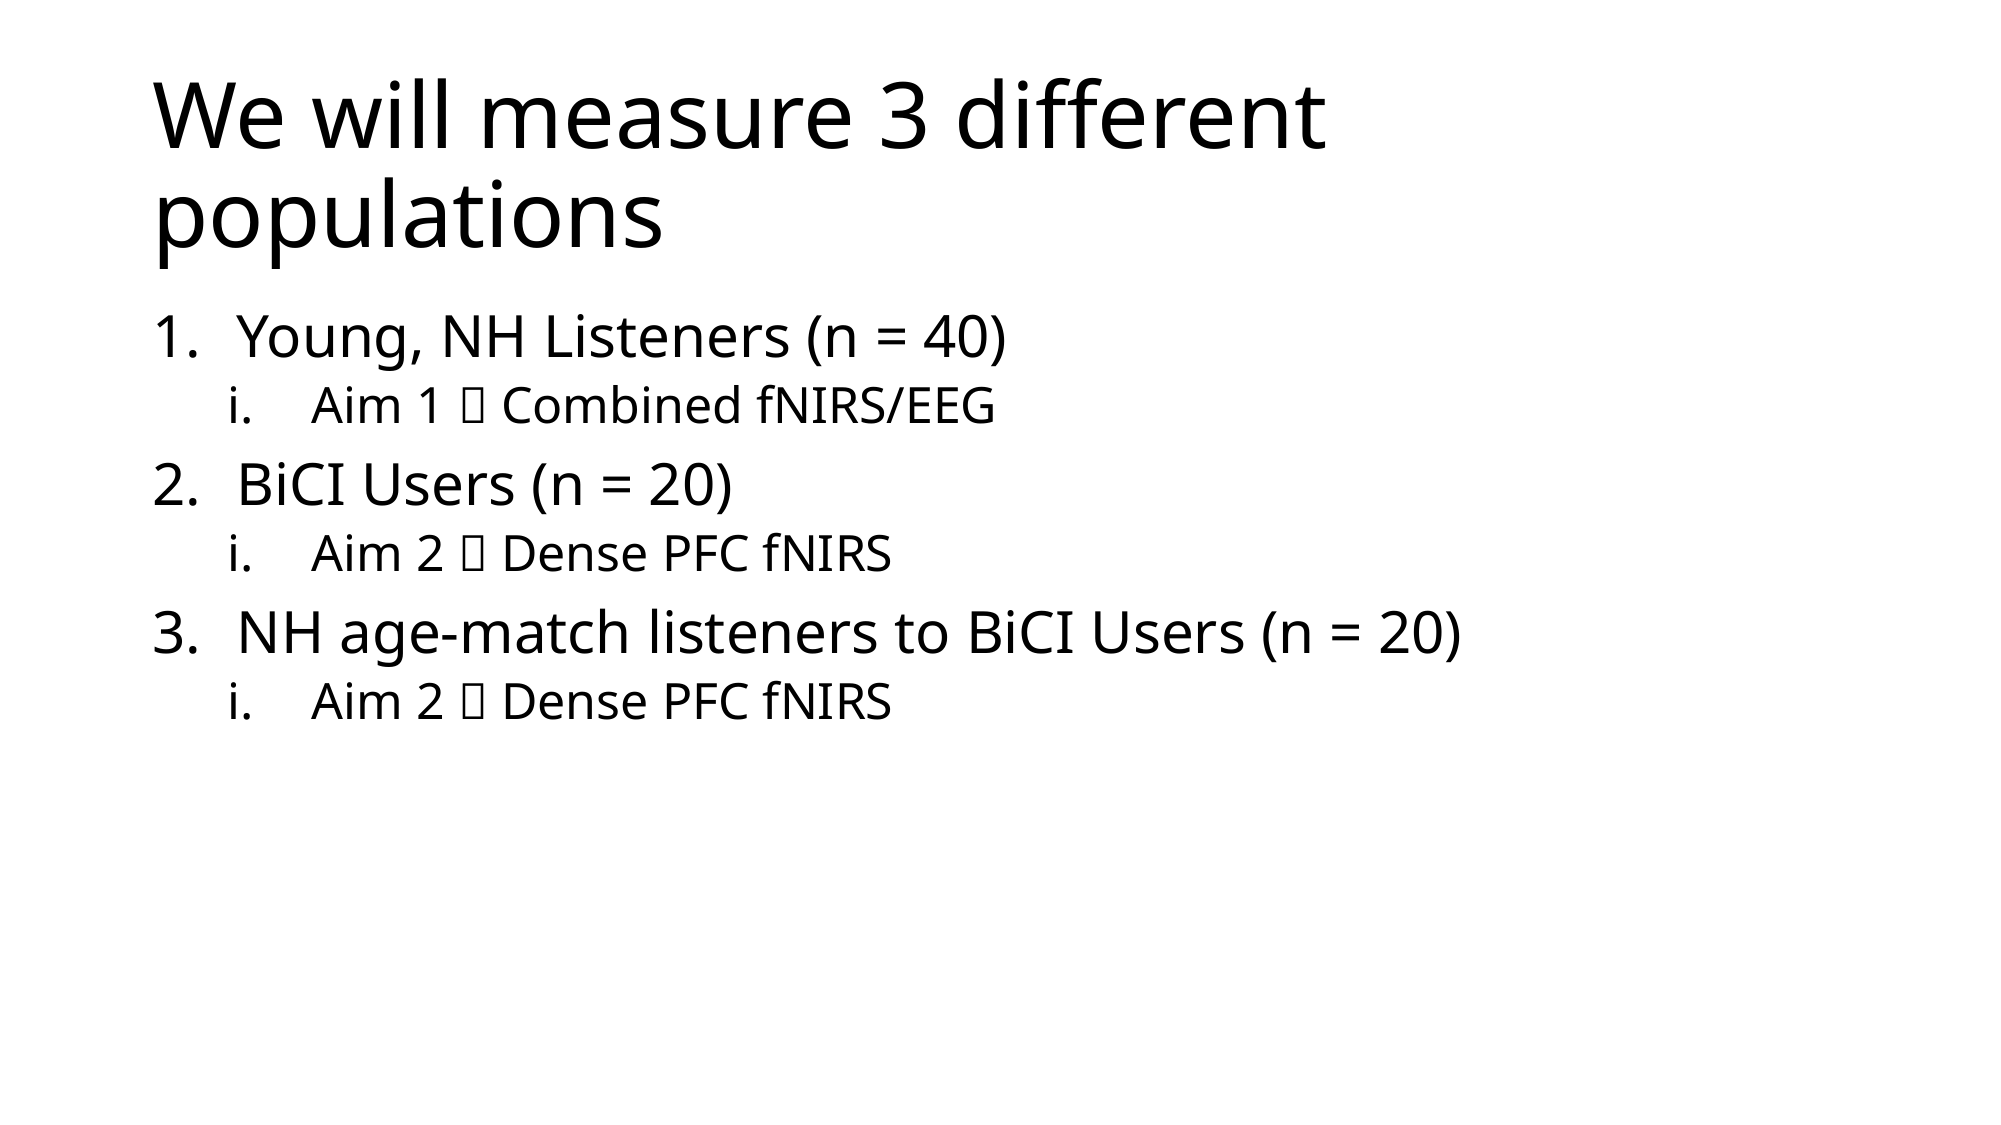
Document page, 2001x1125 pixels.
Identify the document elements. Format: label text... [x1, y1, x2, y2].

title We will measure 3 different populations [137, 59, 1863, 278]
list Young, NH Listeners (n = 40) Aim 1  Combined fNIRS/EEG BiCI Users (n = 20) Aim 2  Dense PFC fNIRS NH age-match listeners to BiCI Users (n = 20) Aim 2  Dense PFC fNIRS [137, 299, 1863, 1014]
